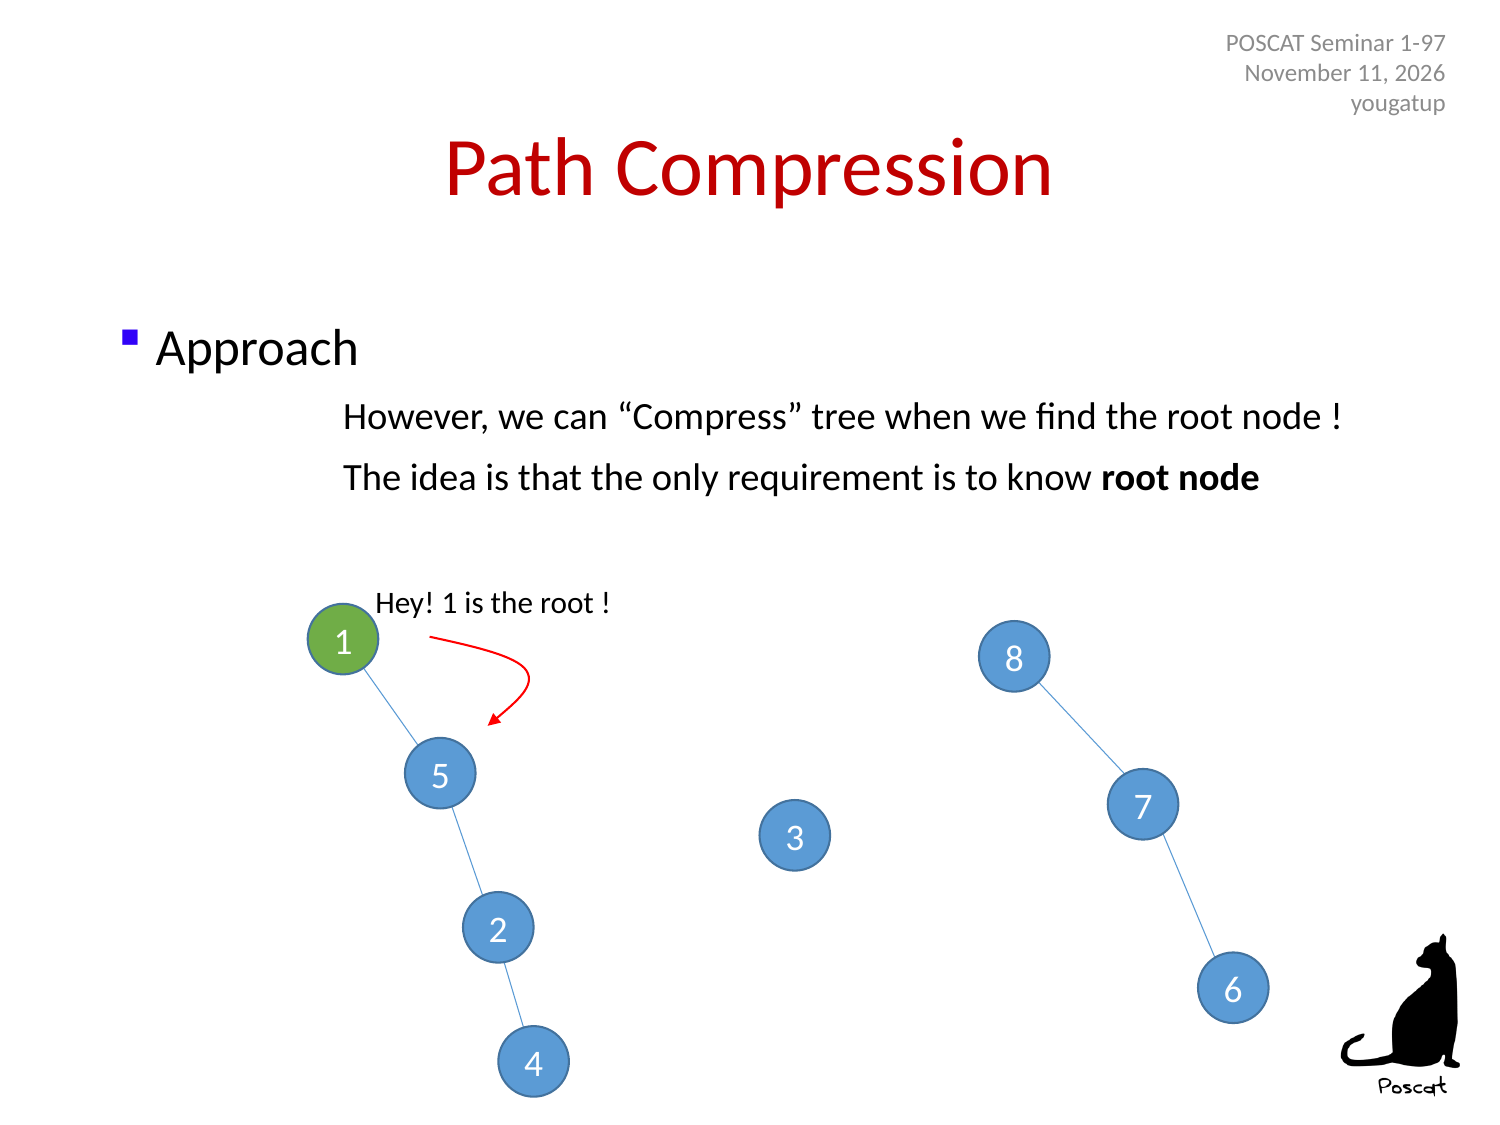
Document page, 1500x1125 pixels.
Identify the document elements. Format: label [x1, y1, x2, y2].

list [103, 299, 1482, 1014]
slide_number [1123, 29, 1462, 113]
title [103, 59, 1397, 278]
picture [1317, 927, 1500, 1103]
text_box [977, 619, 1270, 1025]
text_box [758, 798, 832, 872]
text_box [306, 575, 627, 1098]
